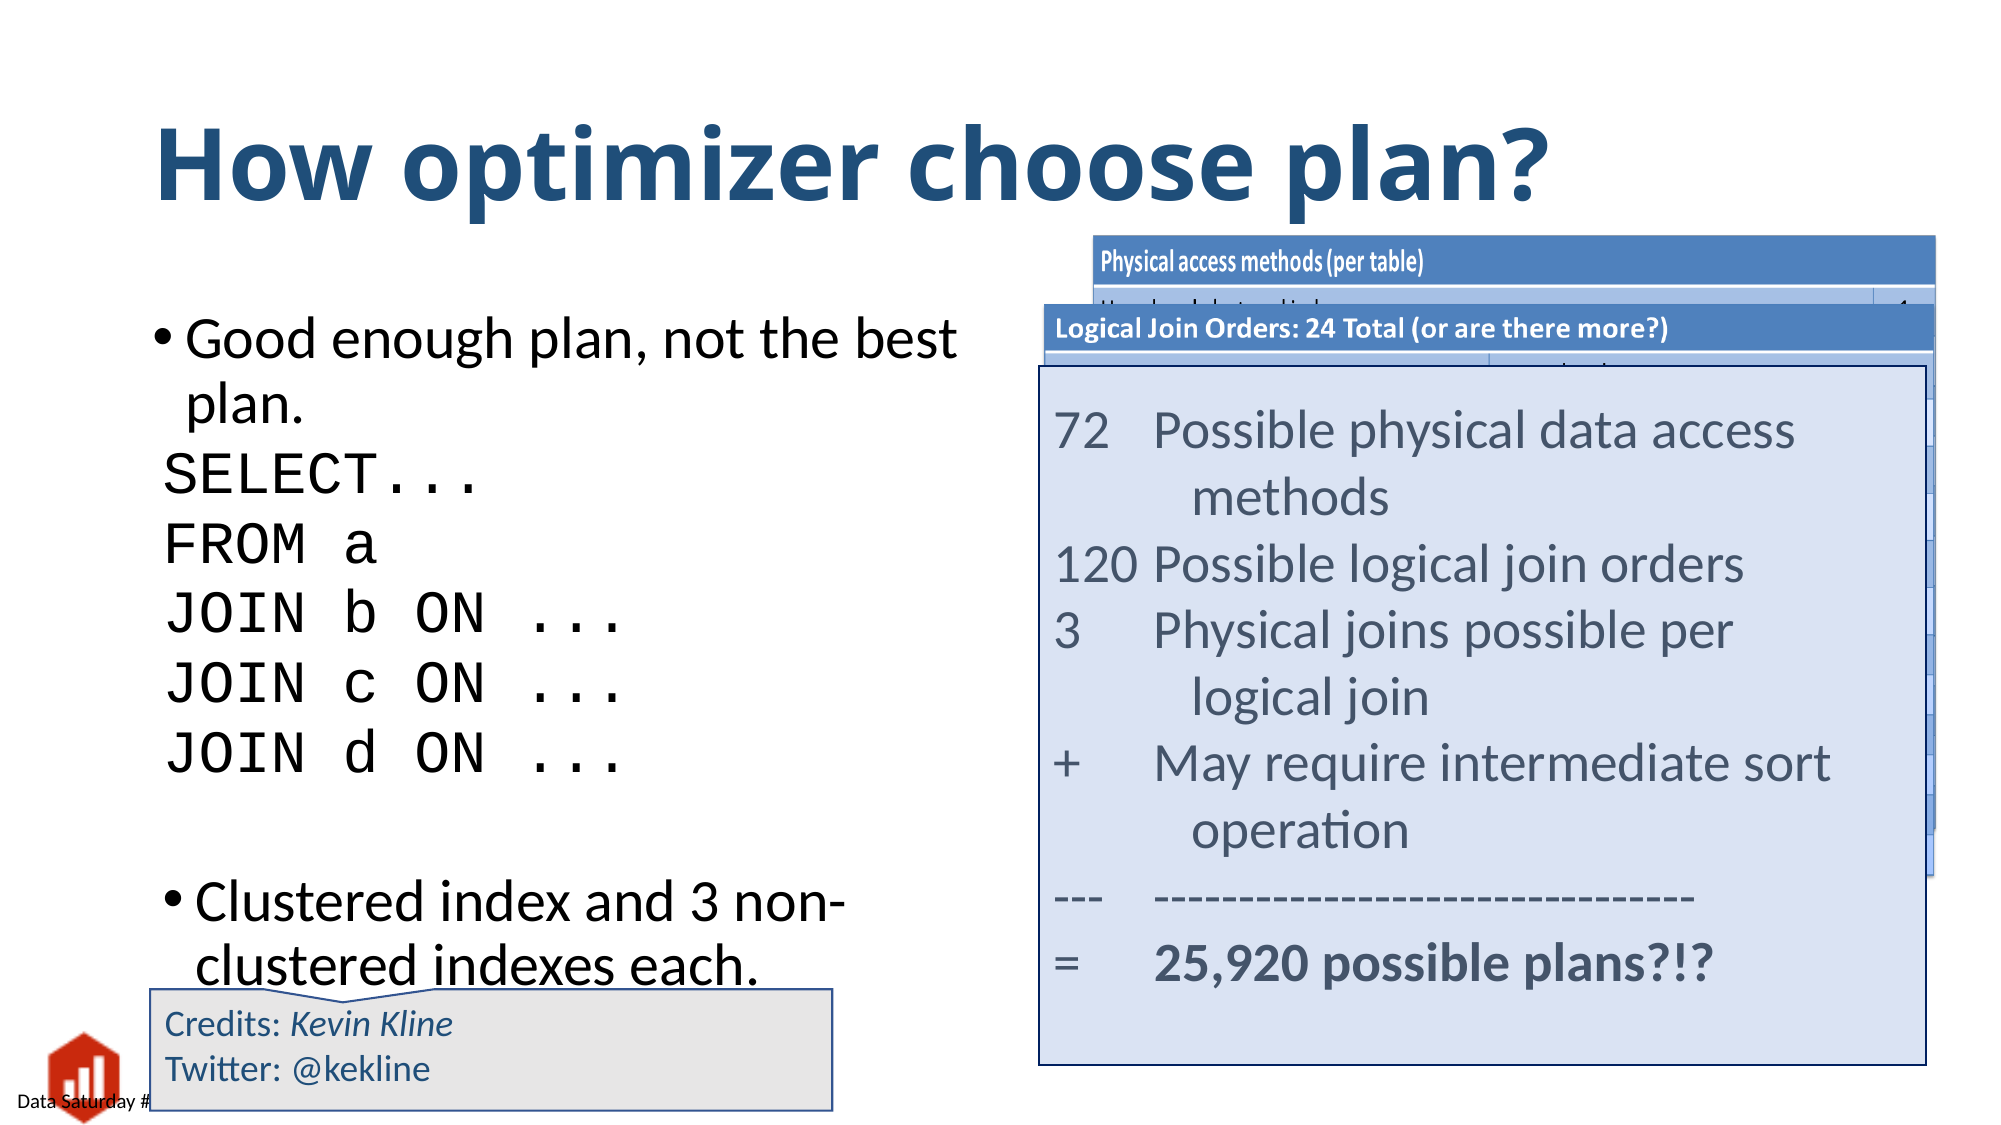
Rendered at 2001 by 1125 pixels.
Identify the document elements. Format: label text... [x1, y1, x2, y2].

picture [1039, 299, 1940, 883]
title How optimizer choose plan? [137, 59, 1863, 278]
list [1089, 230, 1940, 299]
picture [0, 1013, 708, 1125]
list Good enough plan, not the best plan. SELECT... FROM a JOIN b ON ... JOIN c ON ... JOIN d ON ... Clustered index and 3 non-clustered indexes each. [137, 299, 988, 1014]
text_box 72 Possible physical data access methods 120 Possible logical join orders Physical joins possible per logical join + May require intermediate sort operation --- -------------------------------- = 25,920 possible plans?!? [1038, 365, 1927, 1066]
text_box Credits: Kevin Kline Twitter: @kekline [149, 988, 834, 1112]
